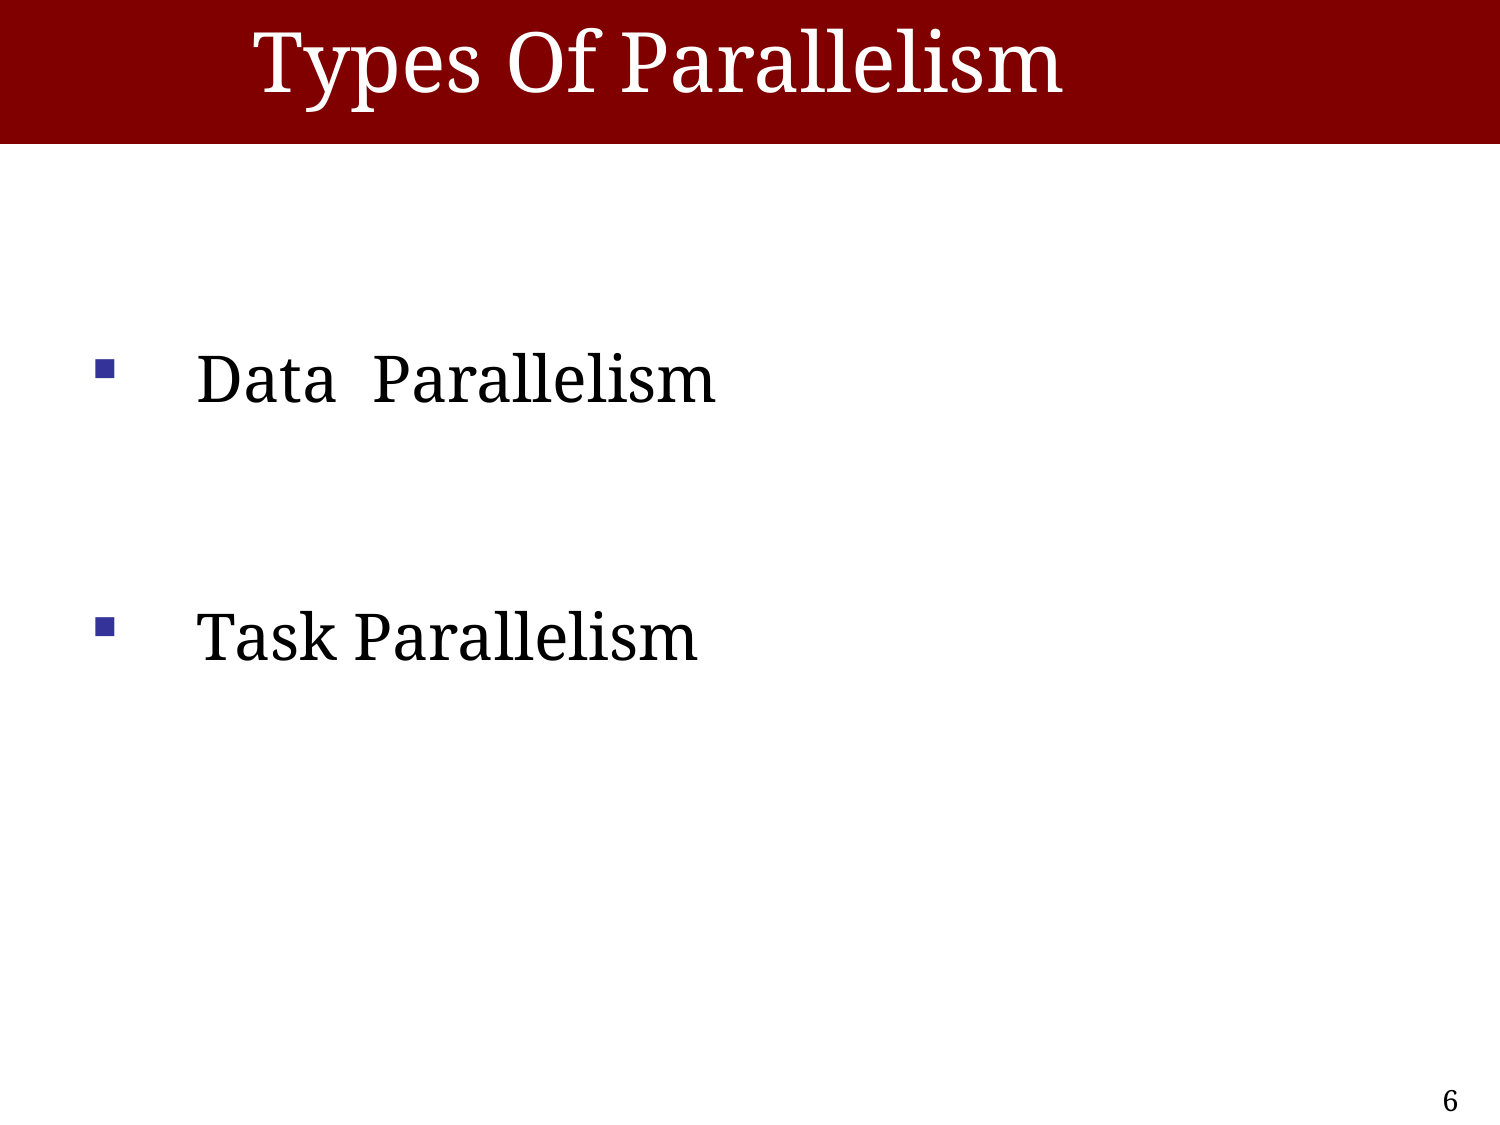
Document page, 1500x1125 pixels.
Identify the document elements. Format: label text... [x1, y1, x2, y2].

title Types Of Parallelism [237, 0, 1463, 119]
list Data Parallelism Task Parallelism [75, 162, 1425, 1038]
slide_number 6 [1143, 1074, 1474, 1121]
